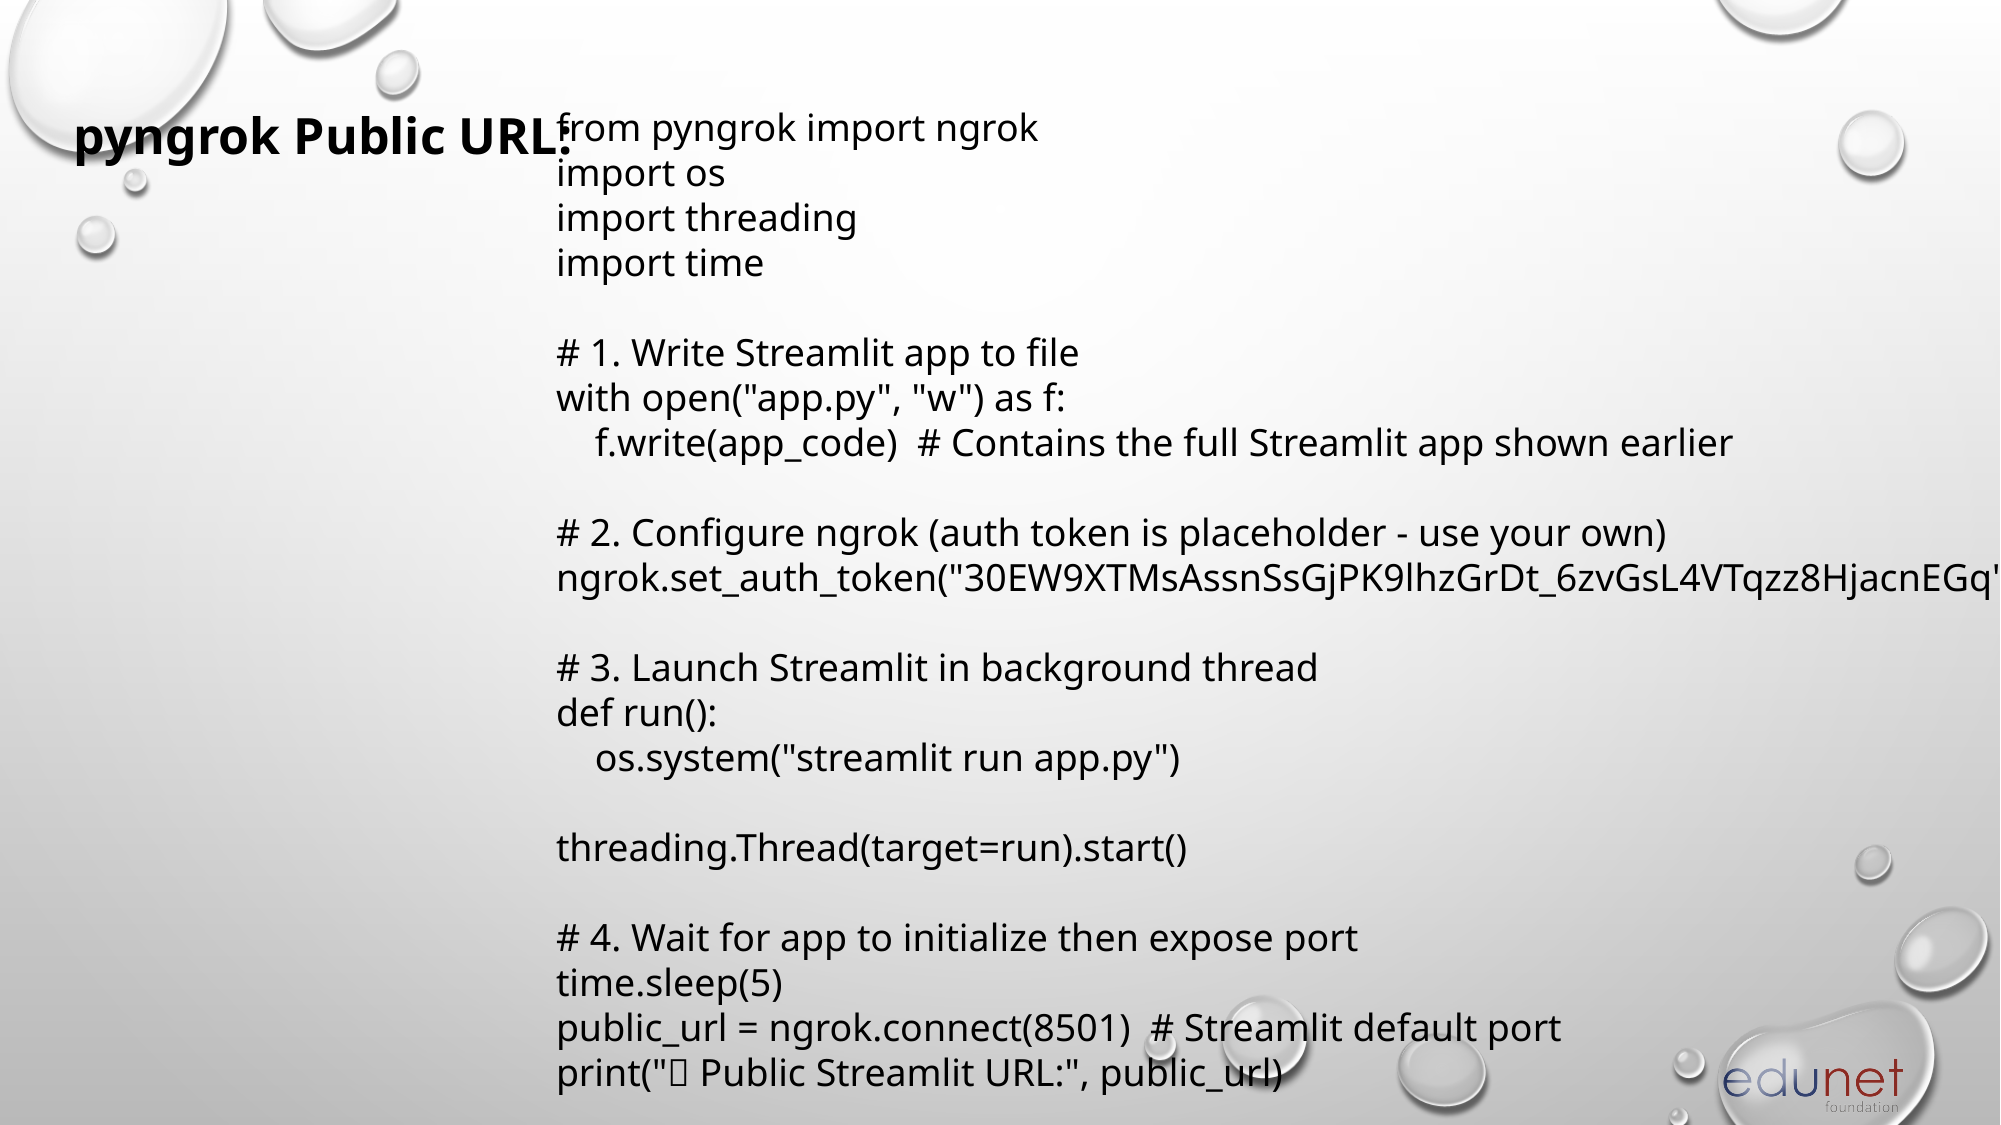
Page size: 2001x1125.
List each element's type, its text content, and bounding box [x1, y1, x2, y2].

text_box from pyngrok import ngrok import os import threading import time # 1. Write Streamlit app to file with open("app.py", "w") as f: f.write(app_code) # Contains the full Streamlit app shown earlier # 2. Configure ngrok (auth token is placeholder - use your own) ngrok.set_auth_token("30EW9XTMsAssnSsGjPK9lhzGrDt_6zvGsL4VTqzz8HjacnEGq") # 3. Launch Streamlit in background thread def run(): os.system("streamlit run app.py") threading.Thread(target=run).start() # 4. Wait for app to initialize then expose port time.sleep(5) public_url = ngrok.connect(8501) # Streamlit default port print("🔗 Public Streamlit URL:", public_url) [541, 97, 2000, 1102]
text_box pyngrok Public URL: [58, 97, 671, 172]
picture [0, 0, 2000, 1125]
